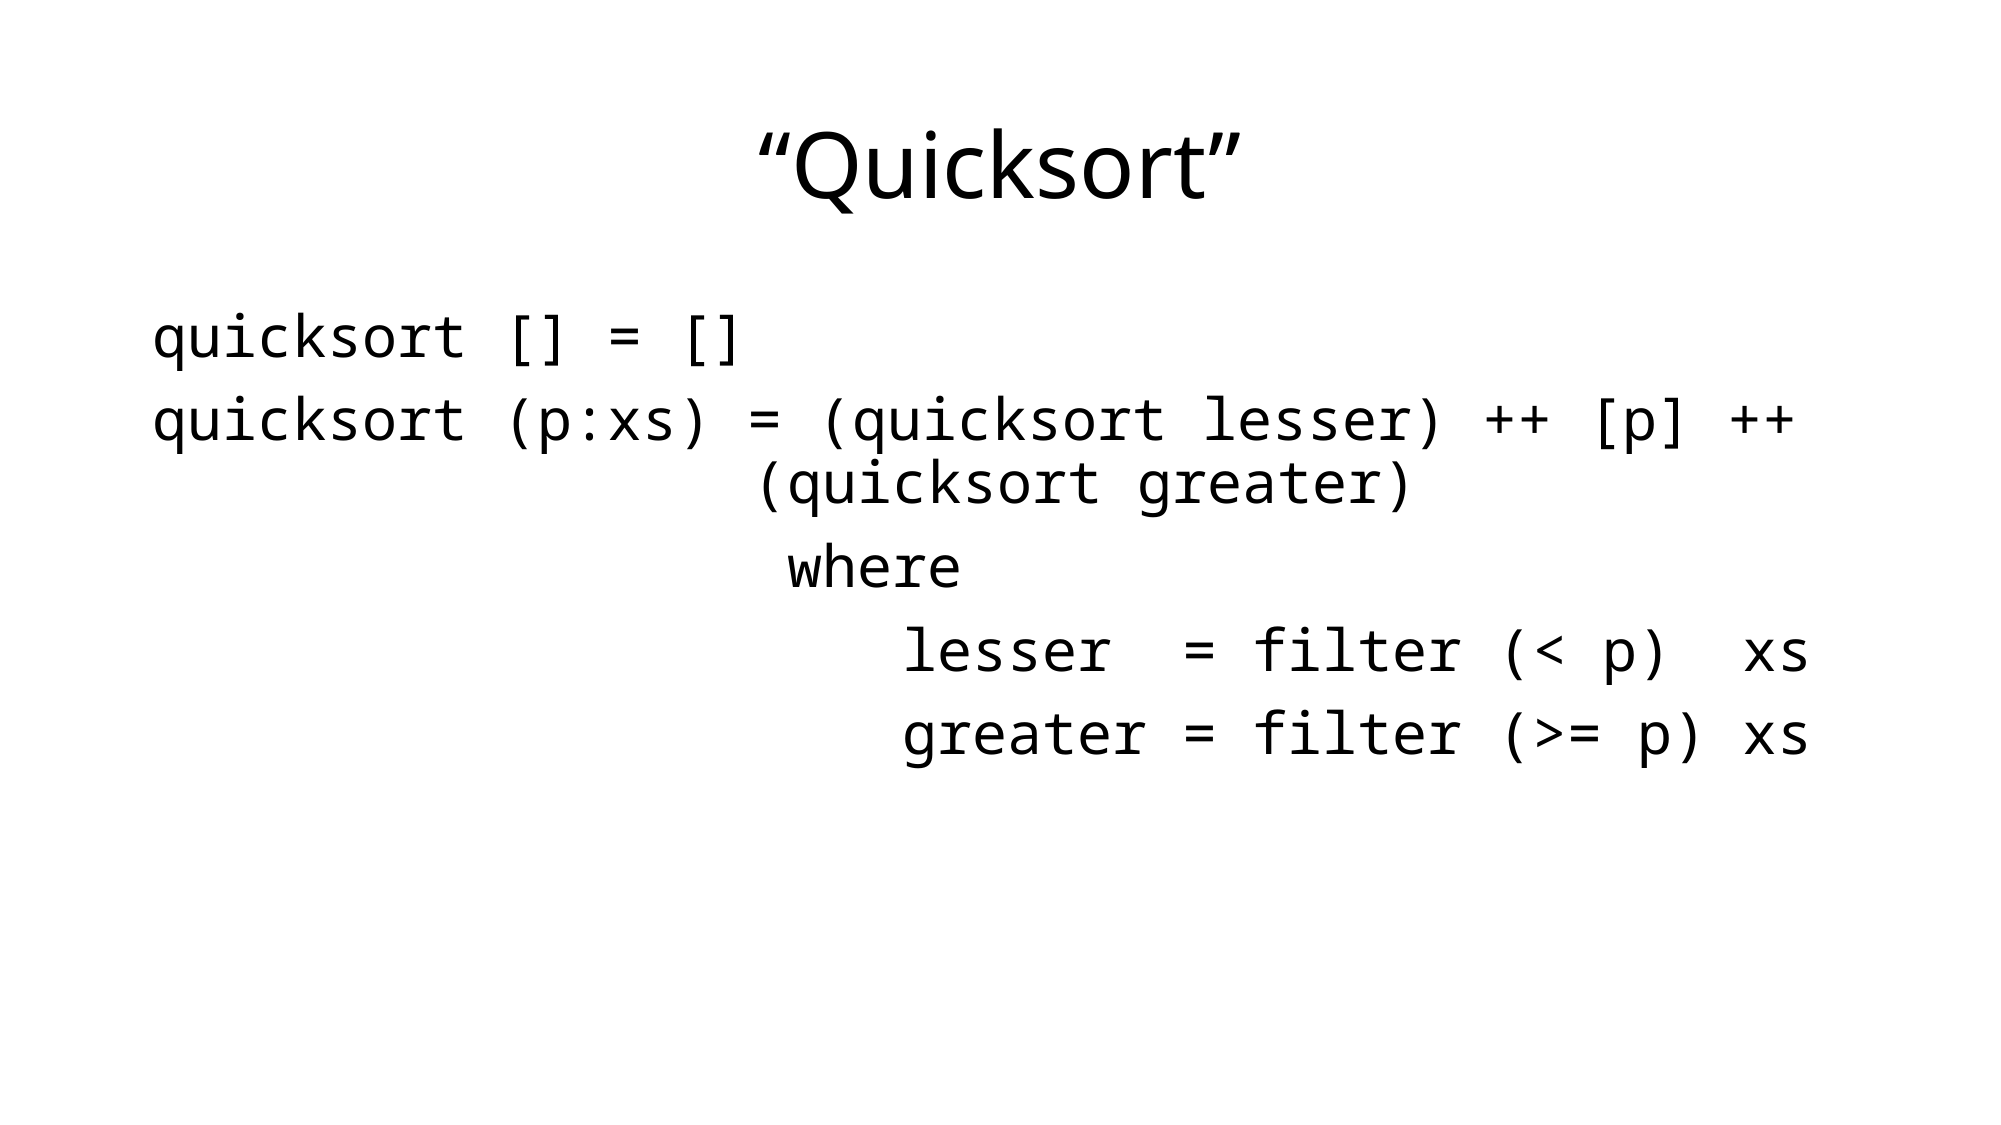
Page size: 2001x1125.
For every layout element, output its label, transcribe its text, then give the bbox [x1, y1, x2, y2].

list quicksort [] = [] quicksort (p:xs) = (quicksort lesser) ++ [p] ++ (quicksort greater) where lesser = filter (< p) xs greater = filter (>= p) xs [137, 299, 1863, 1014]
title “Quicksort” [137, 59, 1863, 278]
